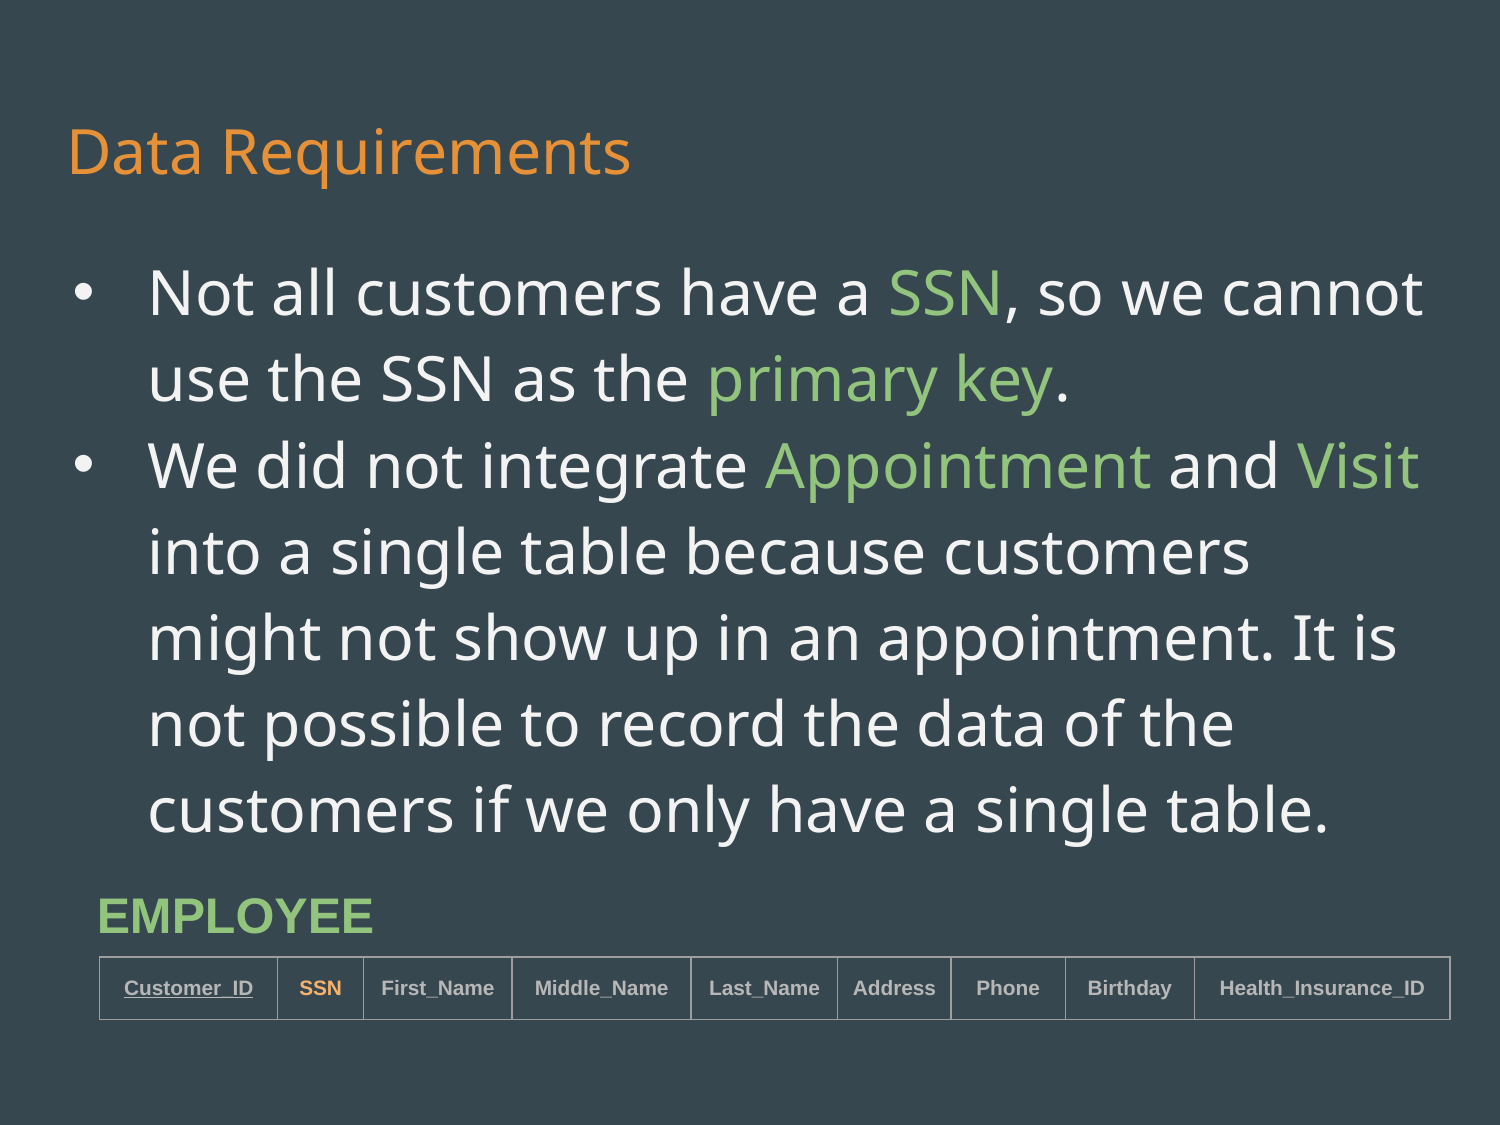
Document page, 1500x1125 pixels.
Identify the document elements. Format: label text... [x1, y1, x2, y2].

table_header Customer_ID [100, 965, 277, 1019]
title Data Requirements [51, 97, 1449, 223]
table_header Birthday [1066, 958, 1194, 1019]
table_header Middle_Name [513, 958, 690, 1019]
table_header Health_Insurance_ID [1195, 958, 1449, 1019]
table_header Phone [952, 958, 1065, 1019]
table_header First_Name [364, 958, 511, 1019]
table_header Address [838, 958, 950, 1019]
table_header Last_Name [692, 958, 837, 1019]
list Not all customers have a SSN, so we cannot use the SSN as the primary key. We did not integrate Appointment and Visit into a single table because customers might not show up in an appointment. It is not possible to record the data of the customers if we only have a single table. [51, 227, 1449, 845]
table_header SSN [278, 965, 363, 1019]
text_box EMPLOYEE [81, 868, 427, 965]
